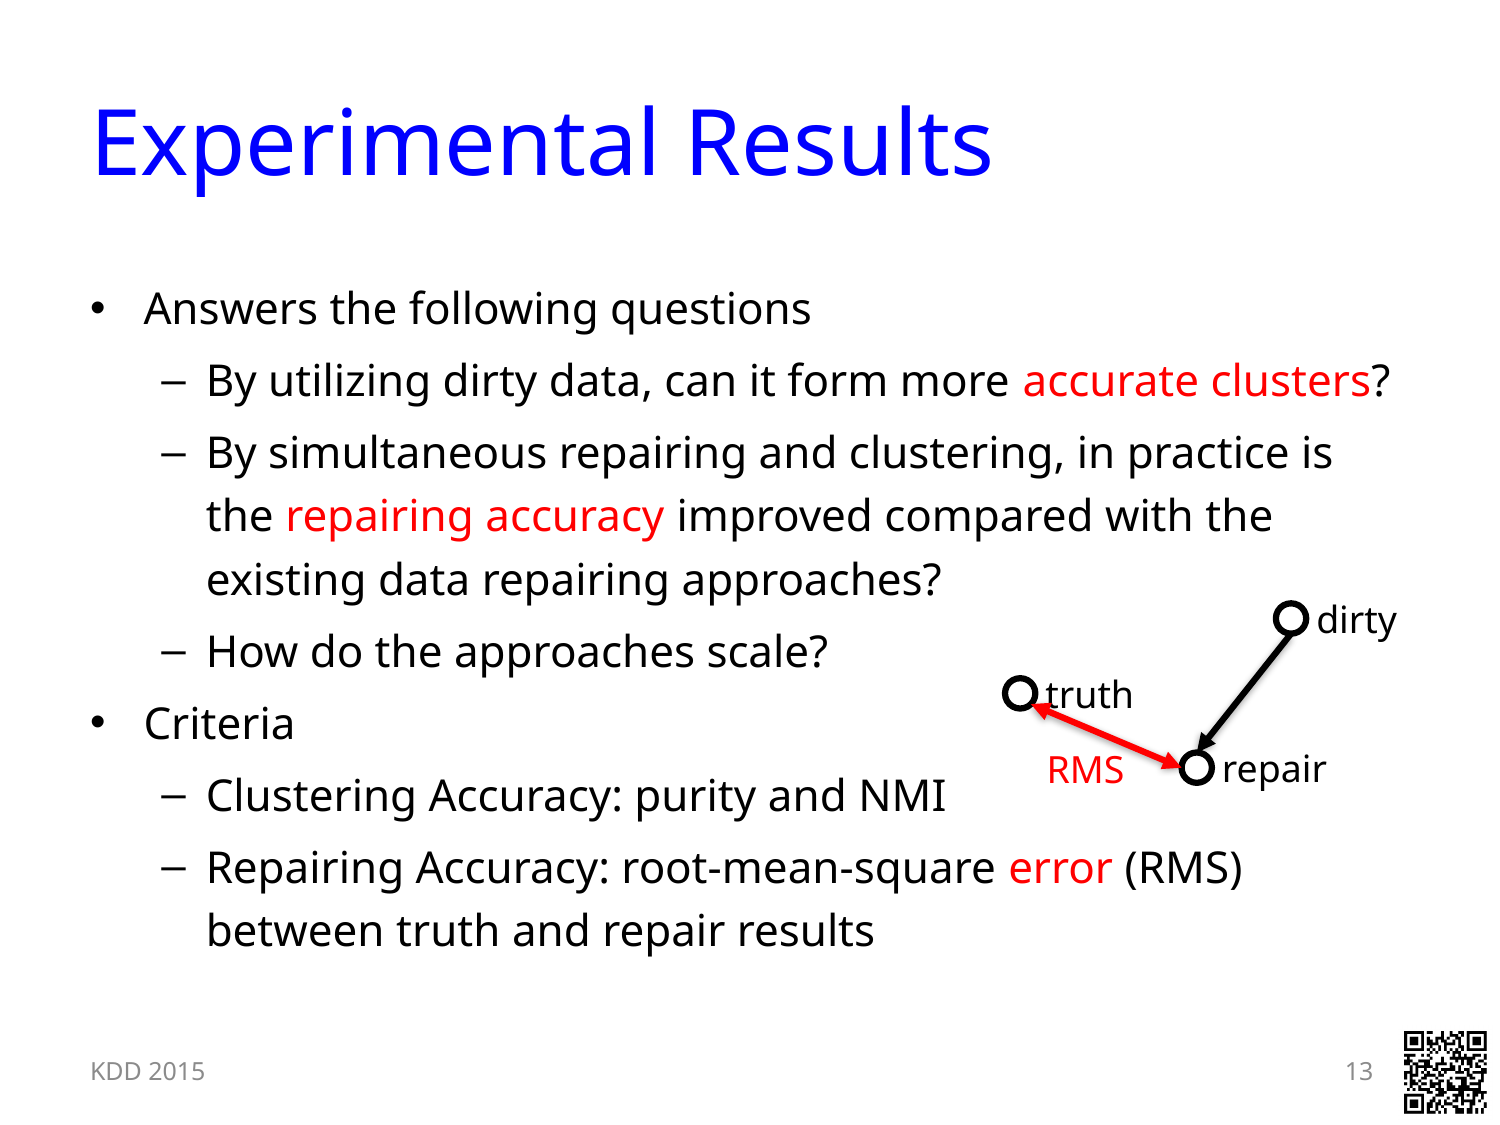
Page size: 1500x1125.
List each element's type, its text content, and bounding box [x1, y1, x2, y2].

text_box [1196, 633, 1292, 753]
slide_number 13 [1074, 1042, 1389, 1103]
text_box RMS [1031, 775, 1140, 799]
text_box dirty [1273, 601, 1309, 636]
text_box truth [1002, 676, 1038, 711]
list Answers the following questions By utilizing dirty data, can it form more accurate clusters? By simultaneous repairing and clustering, in practice is the repairing accuracy improved compared with the existing data repairing approaches? How do the approaches scale? Criteria Clustering Accuracy: purity and NMI Repairing Accuracy: root-mean-square error (RMS) between truth and repair results [75, 262, 1425, 1005]
text_box repair [1181, 751, 1215, 785]
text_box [1030, 703, 1182, 768]
footer KDD 2015 [75, 1042, 550, 1103]
title Experimental Results [75, 45, 1425, 233]
